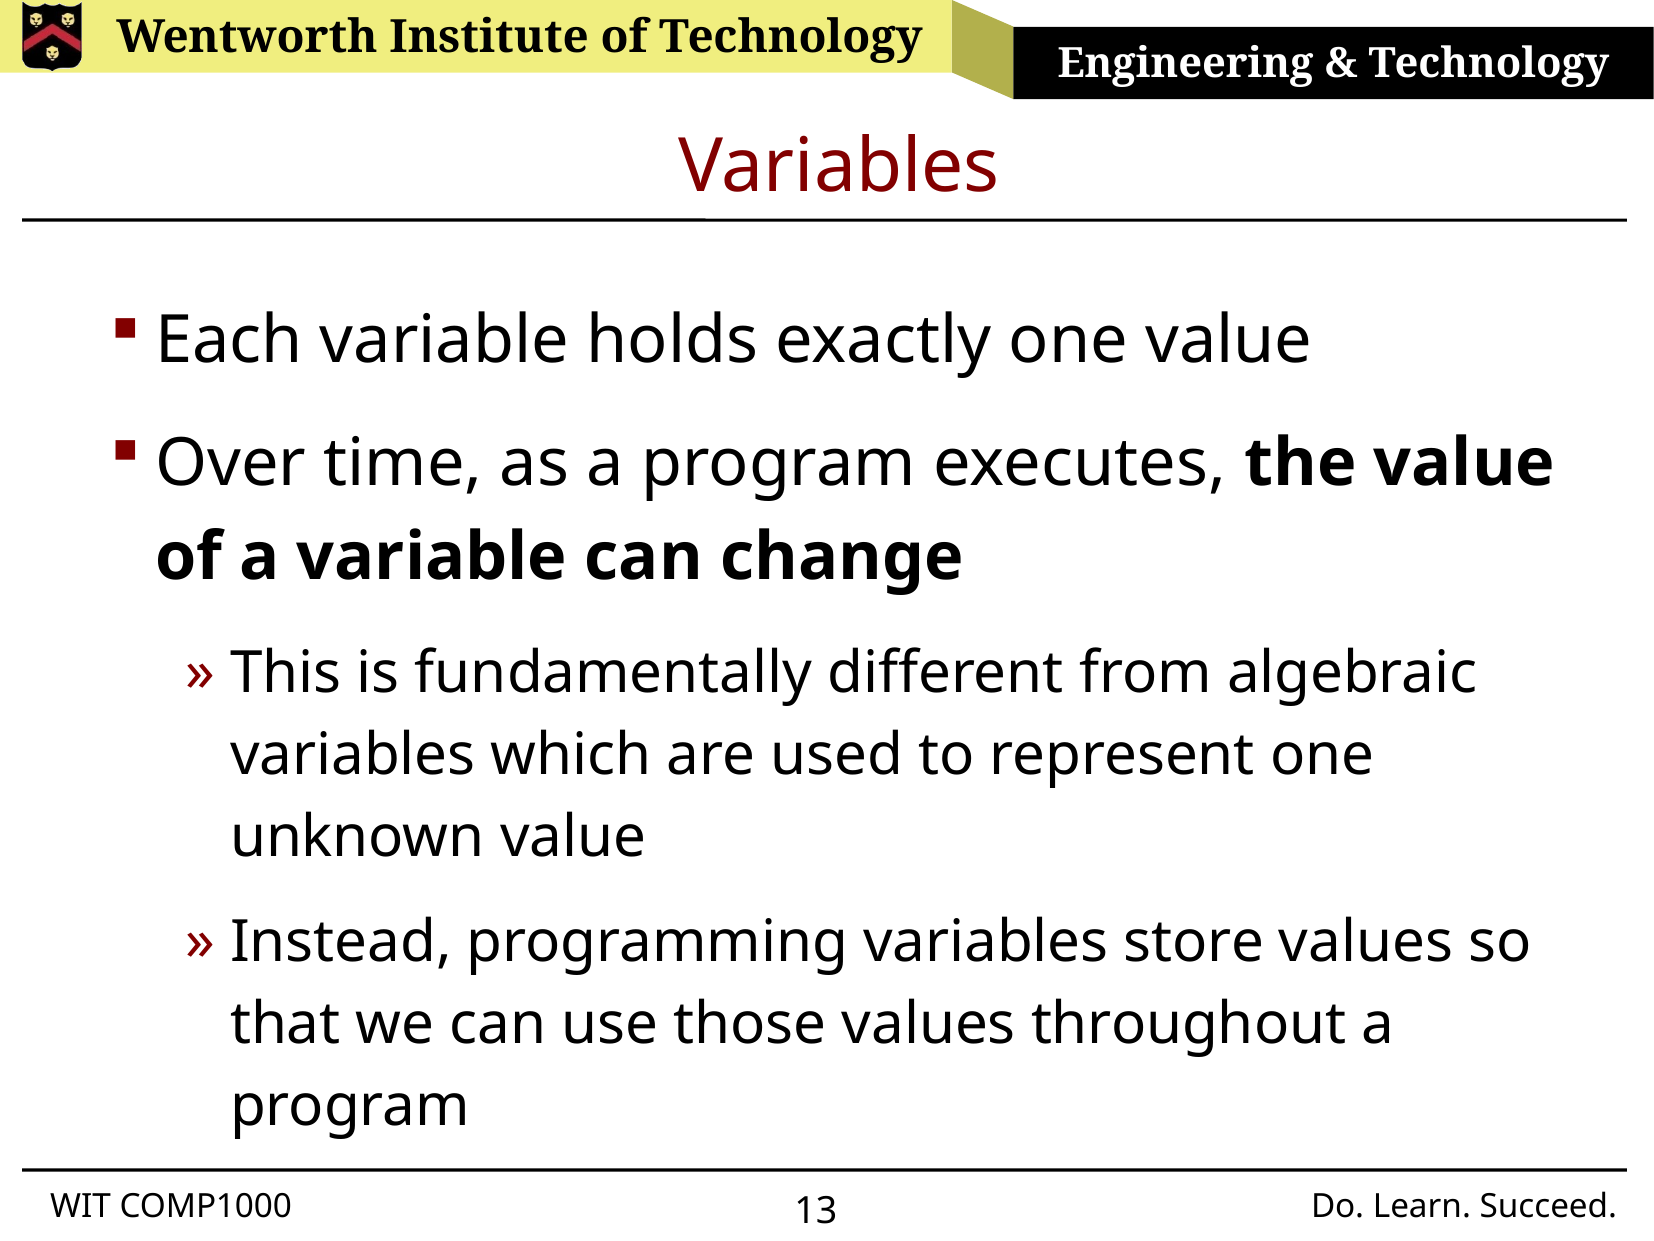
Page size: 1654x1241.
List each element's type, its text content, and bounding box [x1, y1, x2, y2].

list Each variable holds exactly one value Over time, as a program executes, the value of a variable can change This is fundamentally different from algebraic variables which are used to represent one unknown value Instead, programming variables store values so that we can use those values throughout a program [79, 282, 1580, 1108]
title Variables [201, 50, 1477, 258]
picture [22, 0, 82, 72]
